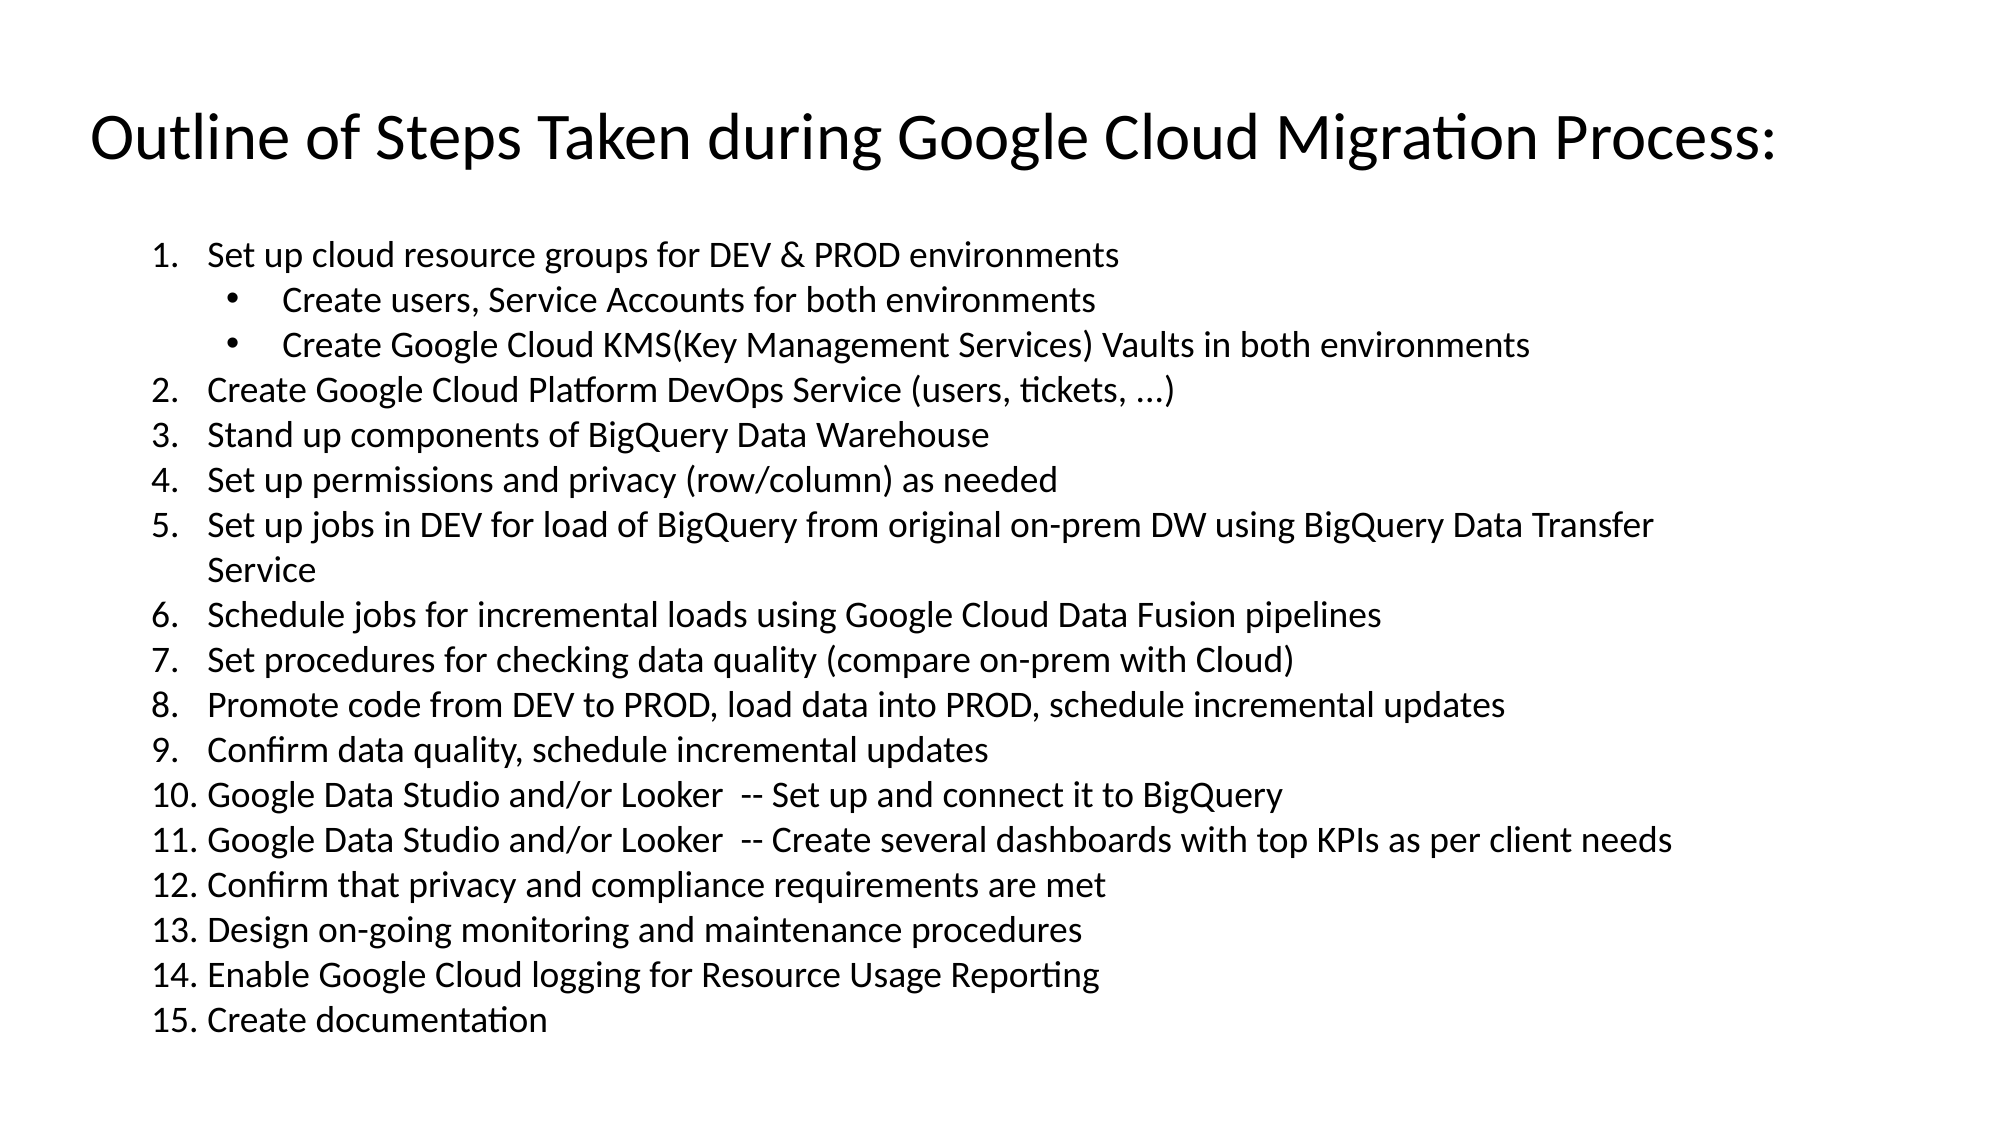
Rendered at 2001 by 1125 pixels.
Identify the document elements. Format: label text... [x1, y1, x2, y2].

text_box Set up cloud resource groups for DEV & PROD environments Create users, Service Accounts for both environments Create Google Cloud KMS(Key Management Services) Vaults in both environments Create Google Cloud Platform DevOps Service (users, tickets, ...) Stand up components of BigQuery Data Warehouse Set up permissions and privacy (row/column) as needed Set up jobs in DEV for load of BigQuery from original on-prem DW using BigQuery Data Transfer Service Schedule jobs for incremental loads using Google Cloud Data Fusion pipelines Set procedures for checking data quality (compare on-prem with Cloud) Promote code from DEV to PROD, load data into PROD, schedule incremental updates Confirm data quality, schedule incremental updates Google Data Studio and/or Looker -- Set up and connect it to BigQuery Google Data Studio and/or Looker -- Create several dashboards with top KPIs as per client needs Confirm that privacy and compliance requirements are met Design on-going monitoring and maintenance procedures Enable Google Cloud logging for Resource Usage Reporting Create documentation [136, 222, 1755, 1093]
text_box Outline of Steps Taken during Google Cloud Migration Process: [75, 85, 1876, 180]
